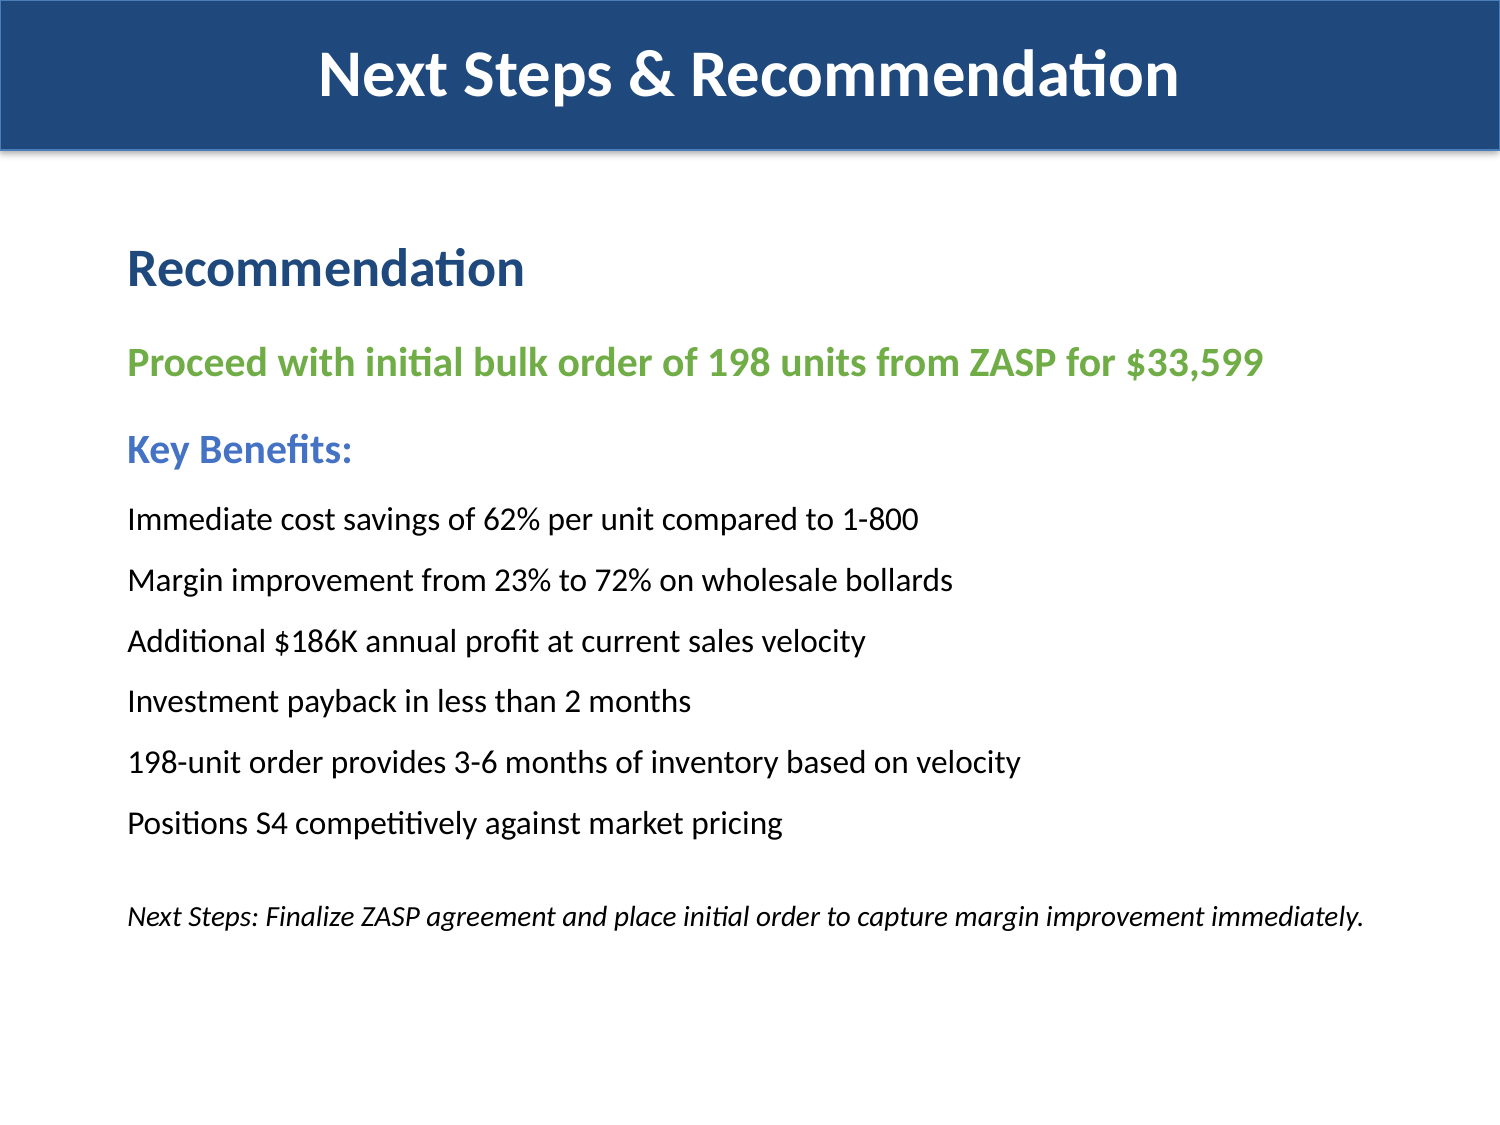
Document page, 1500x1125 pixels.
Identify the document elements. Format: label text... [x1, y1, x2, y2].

text_box Recommendation Proceed with initial bulk order of 198 units from ZASP for $33,599 Key Benefits: Immediate cost savings of 62% per unit compared to 1-800 Margin improvement from 23% to 72% on wholesale bollards Additional $186K annual profit at current sales velocity Investment payback in less than 2 months 198-unit order provides 3-6 months of inventory based on velocity Positions S4 competitively against market pricing Next Steps: Finalize ZASP agreement and place initial order to capture margin improvement immediately. [112, 224, 1388, 940]
text_box [0, 0, 1500, 151]
text_box Next Steps & Recommendation [304, 22, 1196, 118]
